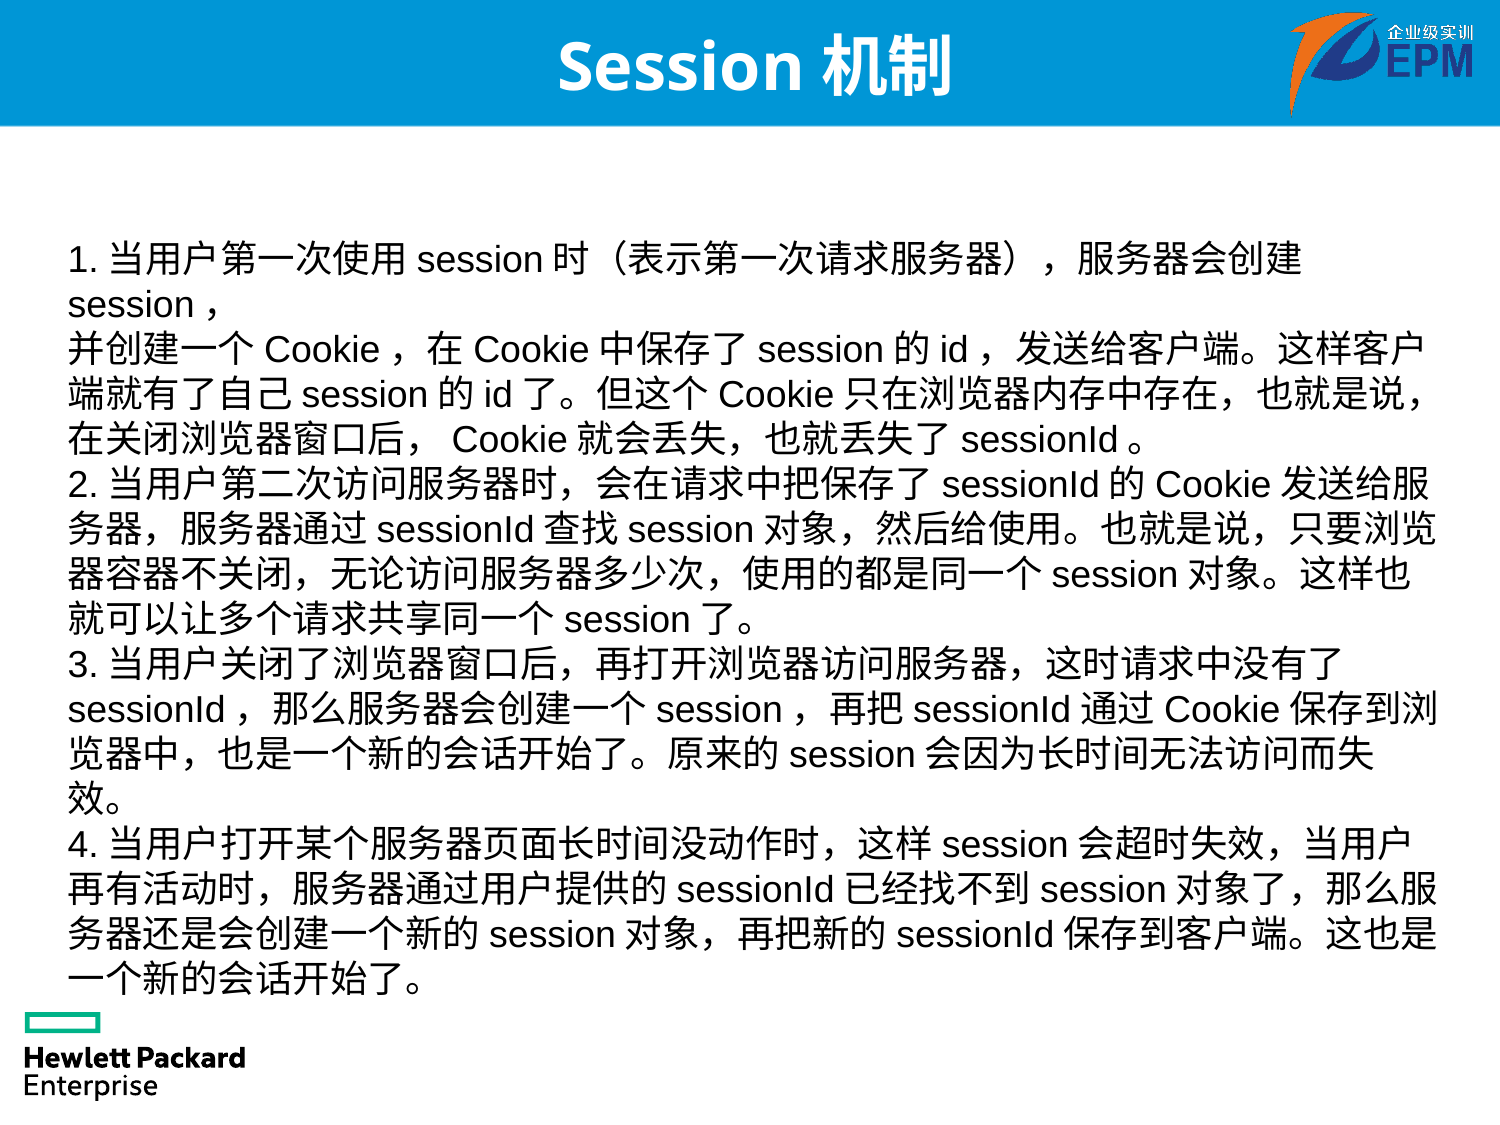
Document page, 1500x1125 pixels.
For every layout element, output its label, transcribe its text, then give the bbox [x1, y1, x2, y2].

picture [1447, 26, 1451, 37]
picture [1443, 45, 1471, 76]
picture [0, 126, 1500, 1125]
title Session机制 [80, 0, 1431, 129]
picture [1431, 46, 1437, 63]
text_box 1.当用户第一次使用session时（表示第一次请求服务器），服务器会创建session， 并创建一个Cookie，在Cookie中保存了session的id，发送给客户端。这样客户端就有了自己session的id了。但这个Cookie只在浏览器内存中存在，也就是说，在关闭浏览器窗口后，Cookie就会丢失，也就丢失了sessionId。 2.当用户第二次访问服务器时，会在请求中把保存了sessionId的Cookie发送给服务器，服务器通过sessionId查找session对象，然后给使用。也就是说，只要浏览器容器不关闭，无论访问服务器多少次，使用的都是同一个session对象。这样也就可以让多个请求共享同一个session了。 3.当用户关闭了浏览器窗口后，再打开浏览器访问服务器，这时请求中没有了sessionId，那么服务器会创建一个session，再把sessionId通过Cookie保存到浏览器中，也是一个新的会话开始了。原来的session会因为长时间无法访问而失效。 4.当用户打开某个服务器页面长时间没动作时，这样session会超时失效，当用户再有活动时，服务器通过用户提供的sessionId已经找不到session对象了，那么服务器还是会创建一个新的session对象，再把新的sessionId保存到客户端。这也是一个新的会话开始了。 [52, 227, 1459, 1008]
